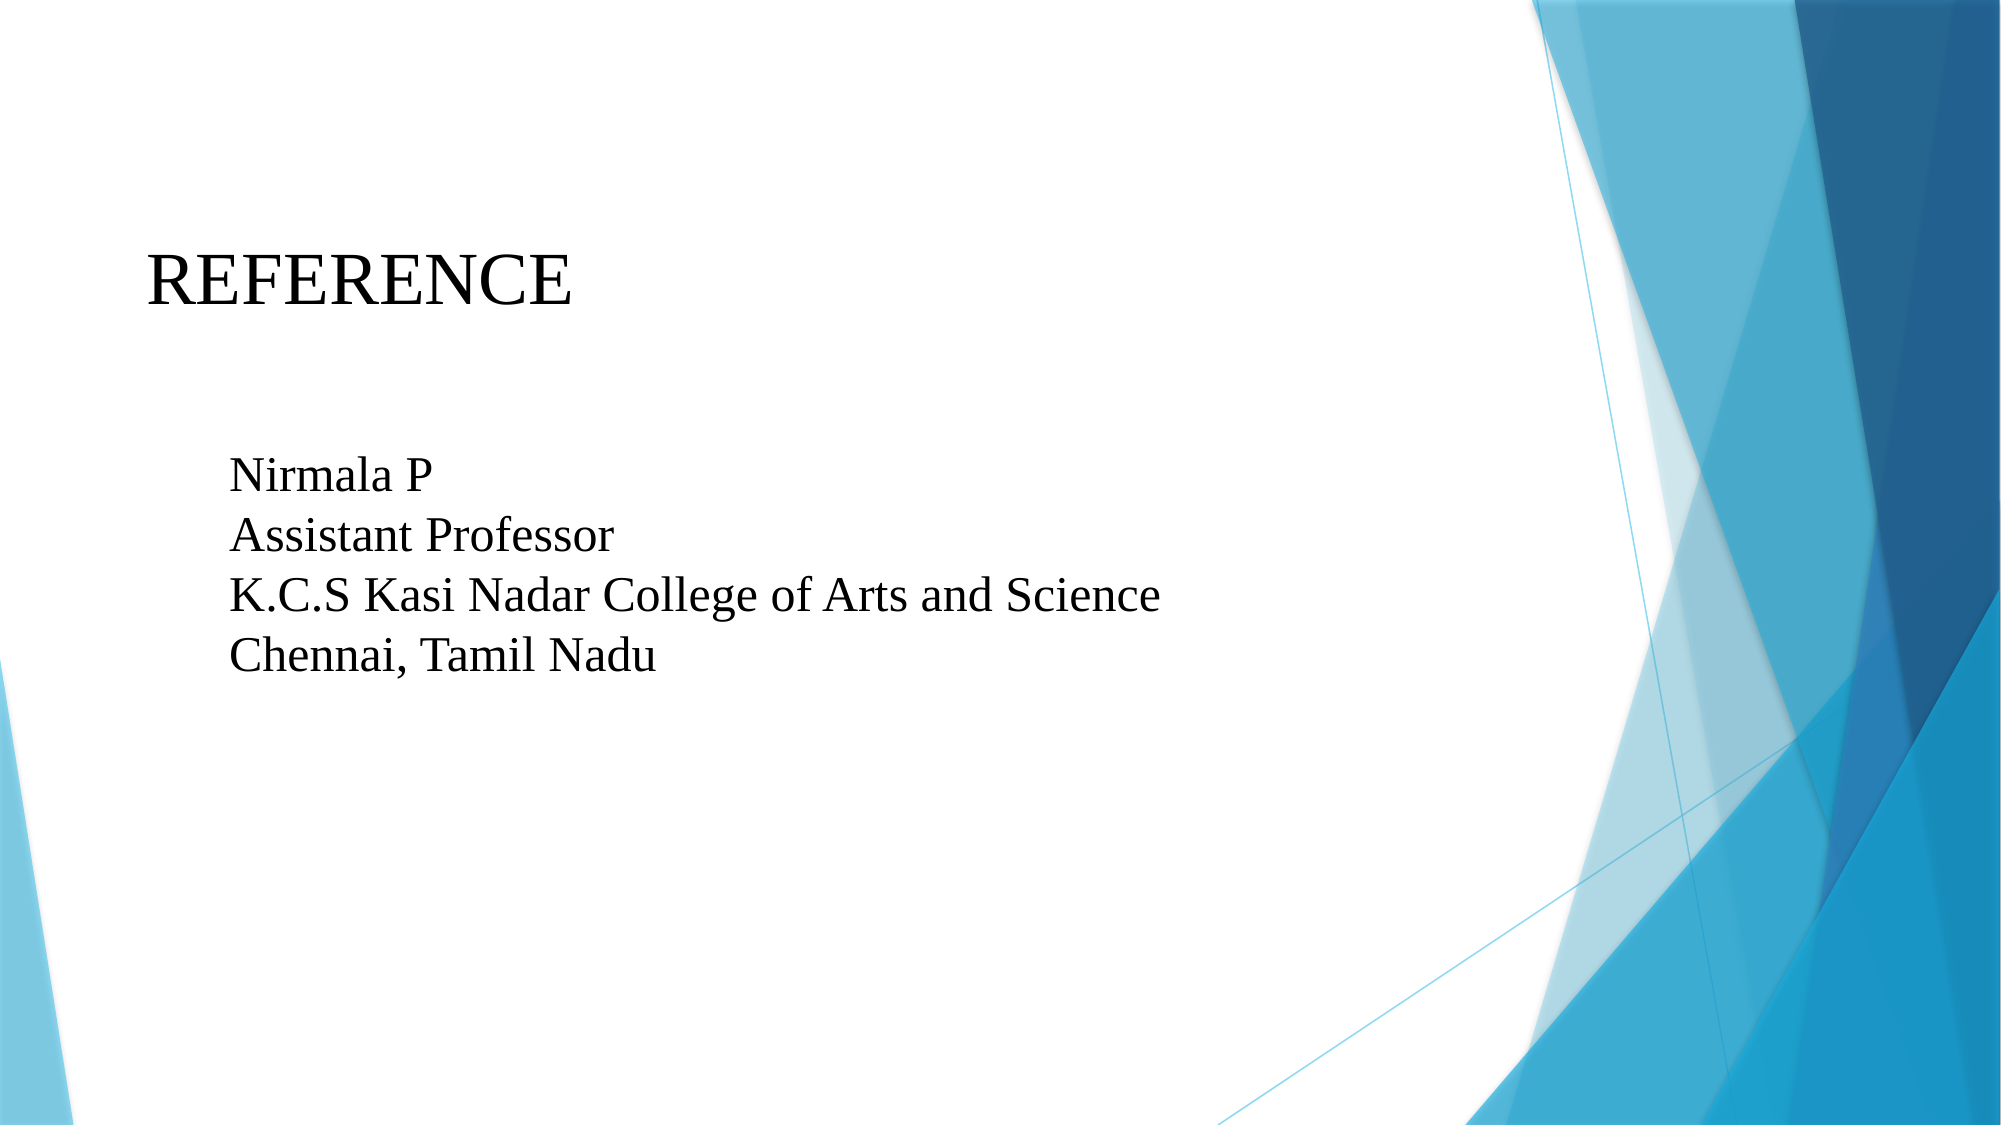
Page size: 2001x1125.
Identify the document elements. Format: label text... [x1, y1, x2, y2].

text_box REFERENCE [131, 222, 1034, 327]
text_box Nirmala P Assistant Professor K.C.S Kasi Nadar College of Arts and Science Chennai, Tamil Nadu [214, 433, 1216, 689]
